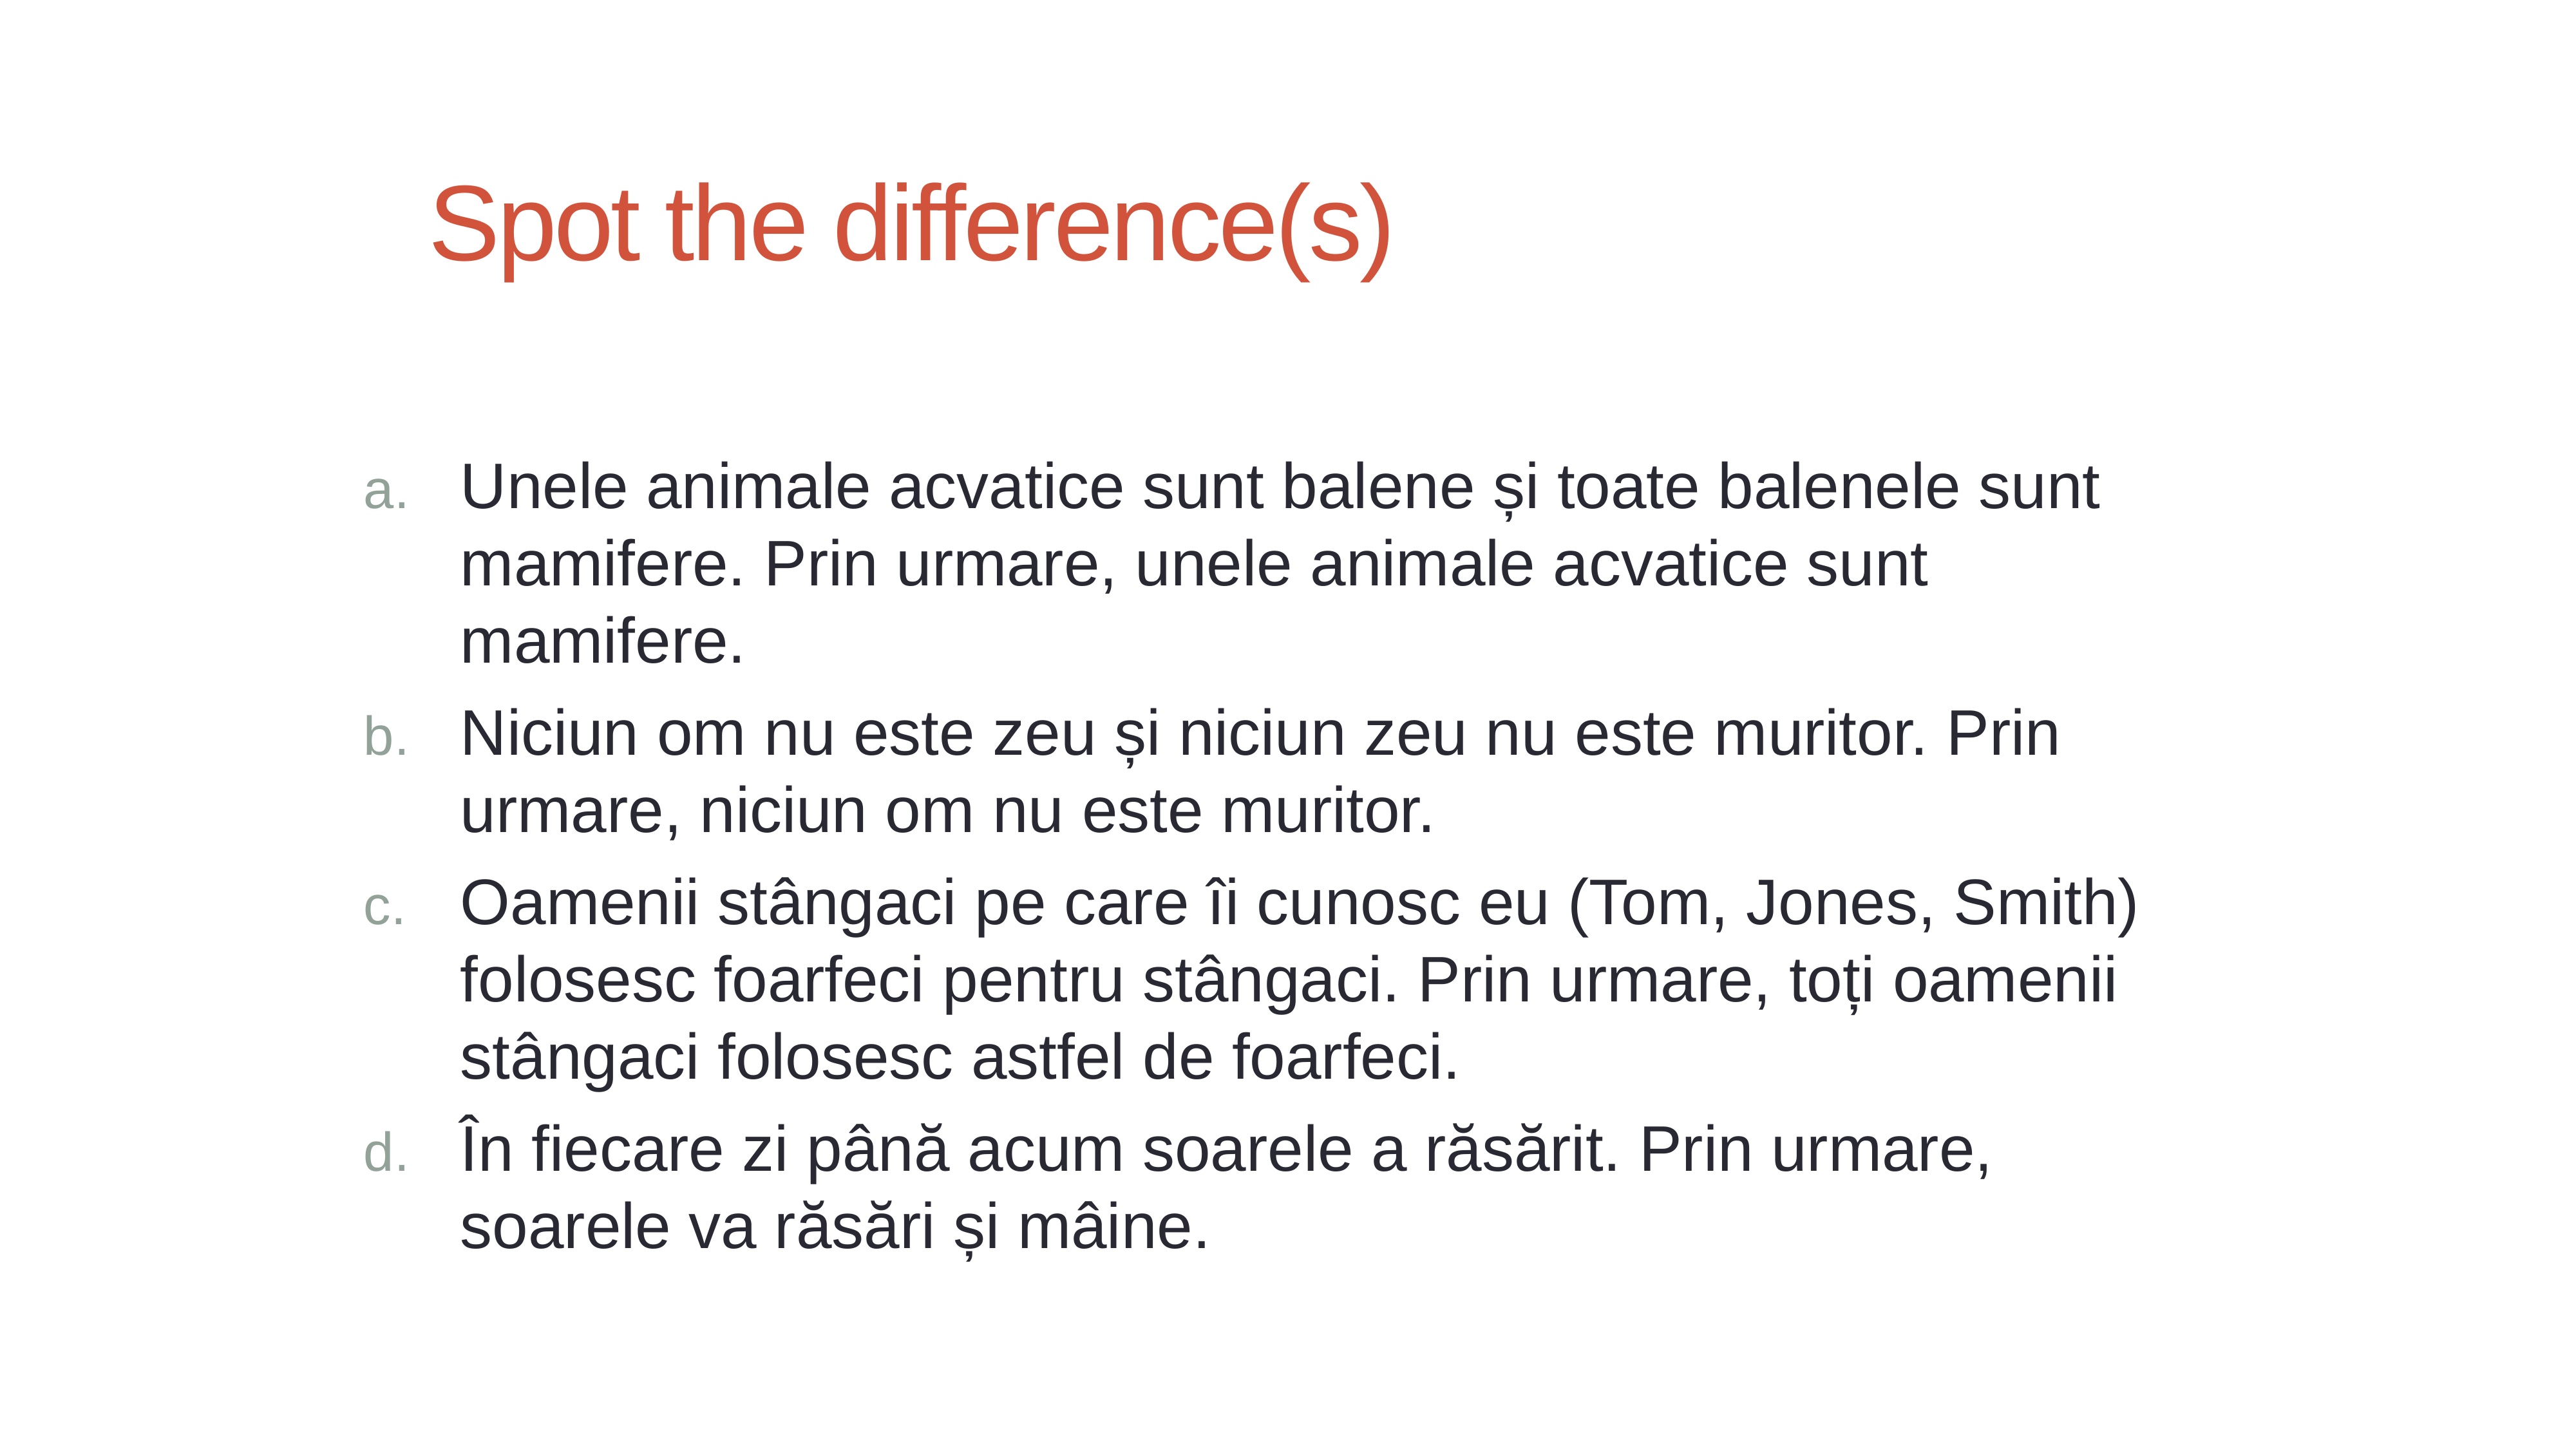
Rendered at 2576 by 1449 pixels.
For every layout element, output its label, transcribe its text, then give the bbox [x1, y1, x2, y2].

list Unele animale acvatice sunt balene și toate balenele sunt mamifere. Prin urmare, unele animale acvatice sunt mamifere. Niciun om nu este zeu și niciun zeu nu este muritor. Prin urmare, niciun om nu este muritor. Oamenii stângaci pe care îi cunosc eu (Tom, Jones, Smith) folosesc foarfeci pentru stângaci. Prin urmare, toți oamenii stângaci folosesc astfel de foarfeci. În fiecare zi până acum soarele a răsărit. Prin urmare, soarele va răsări și mâine. [354, 434, 2222, 1434]
title Spot the difference(s) [418, 112, 2158, 323]
